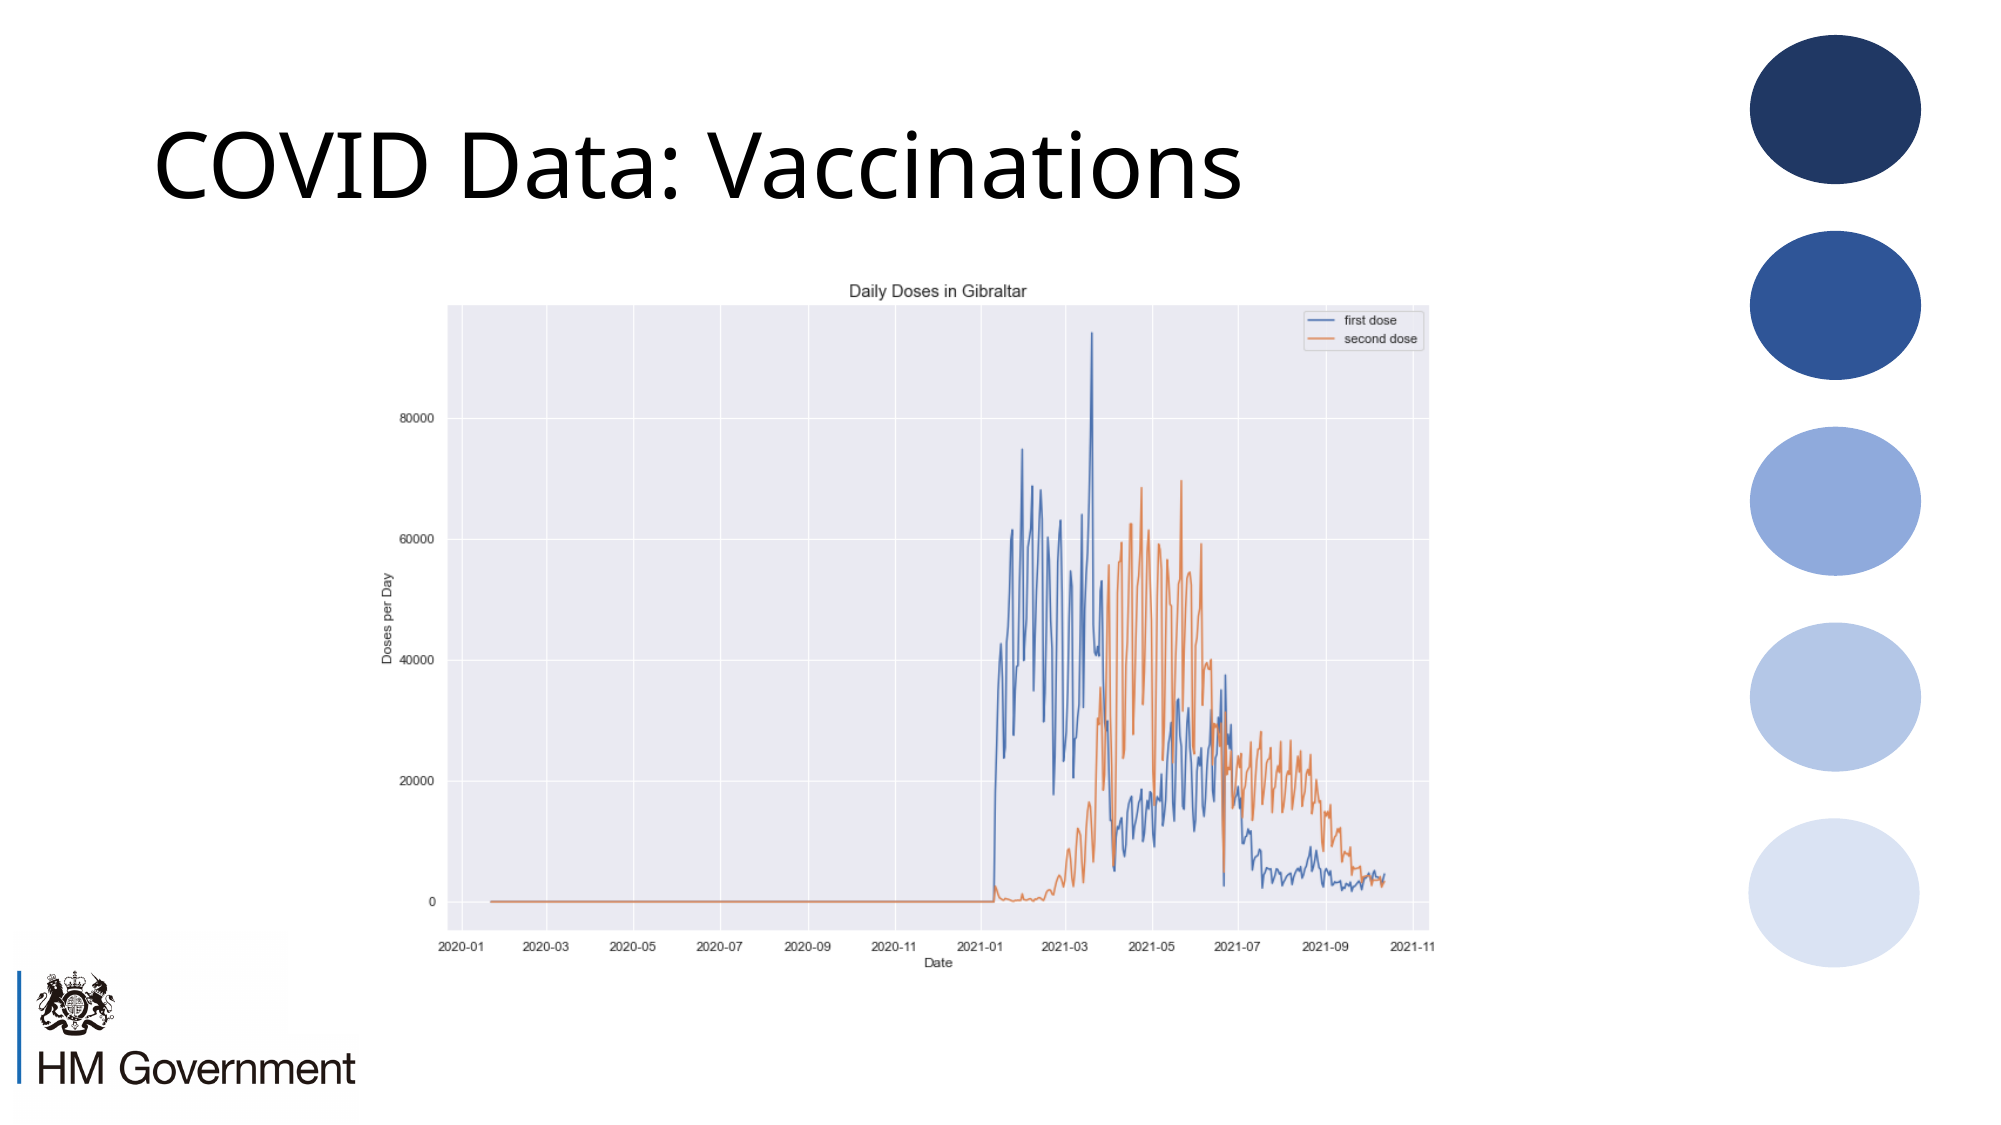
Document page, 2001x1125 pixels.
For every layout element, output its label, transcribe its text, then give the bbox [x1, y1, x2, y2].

text_box [1748, 229, 1923, 381]
picture [13, 205, 1556, 1124]
text_box [1748, 33, 1923, 186]
text_box [1748, 425, 1923, 577]
title COVID Data: Vaccinations [137, 59, 1863, 278]
text_box [1748, 621, 1923, 773]
text_box [1747, 817, 1921, 969]
